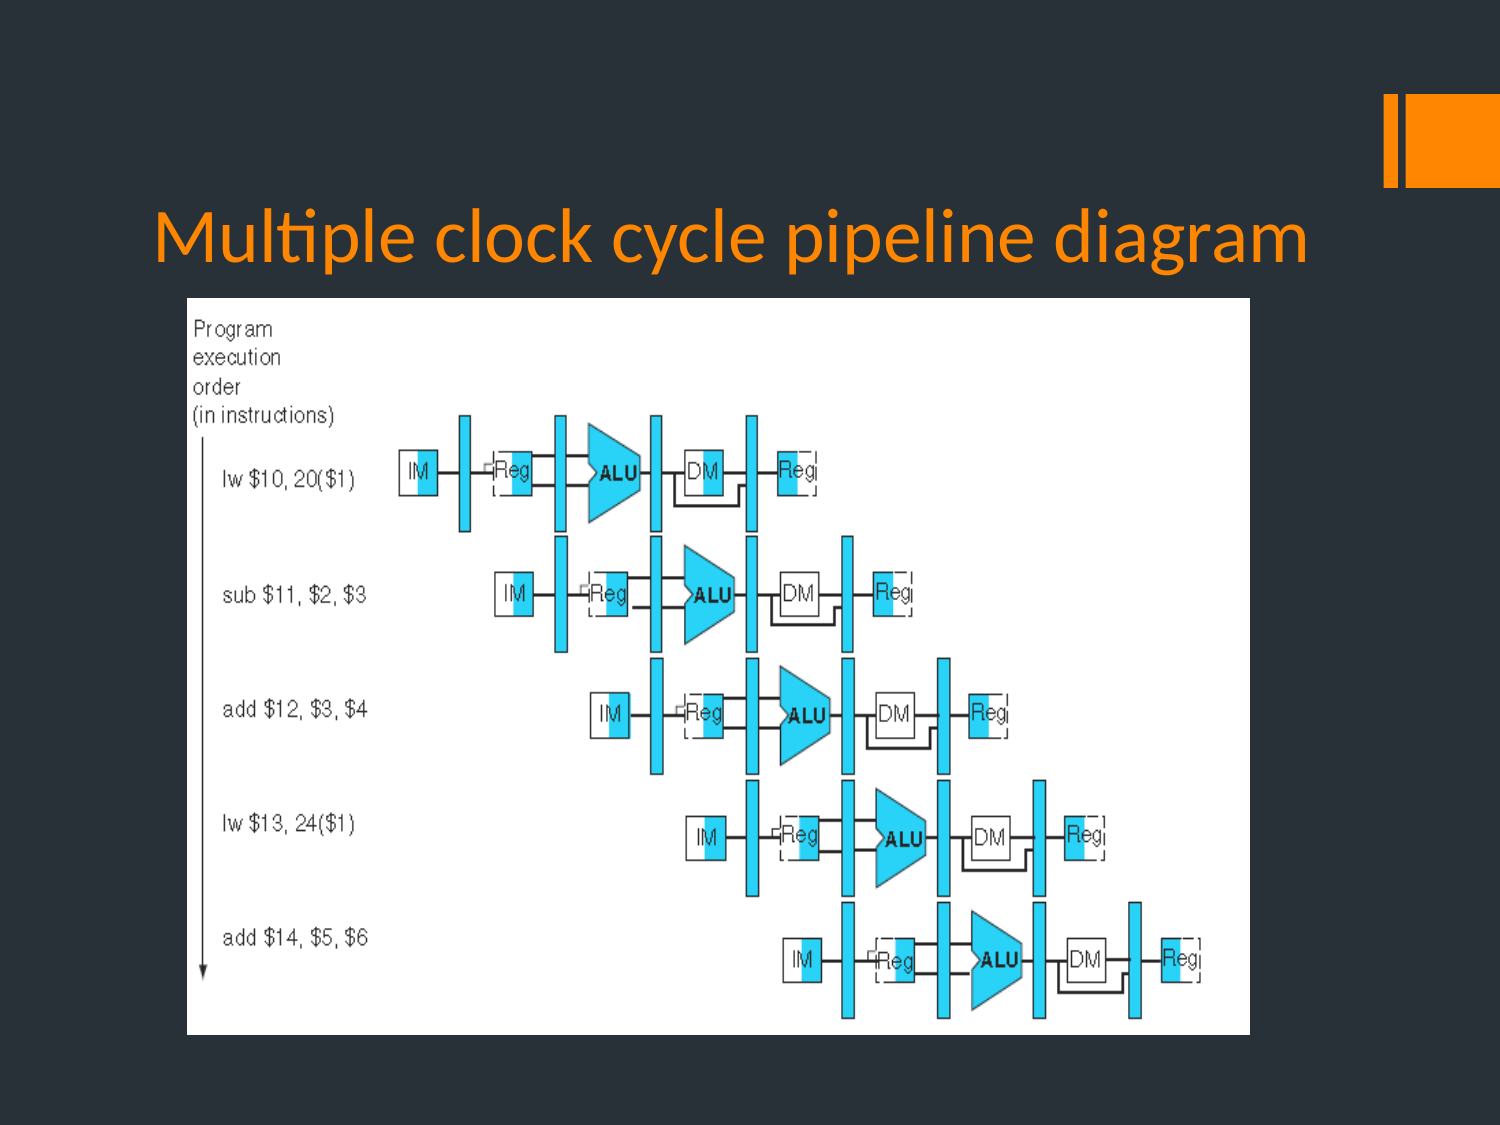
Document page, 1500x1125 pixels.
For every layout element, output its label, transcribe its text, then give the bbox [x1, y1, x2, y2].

title Multiple clock cycle pipeline diagram [137, 95, 1338, 286]
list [186, 297, 1251, 1036]
